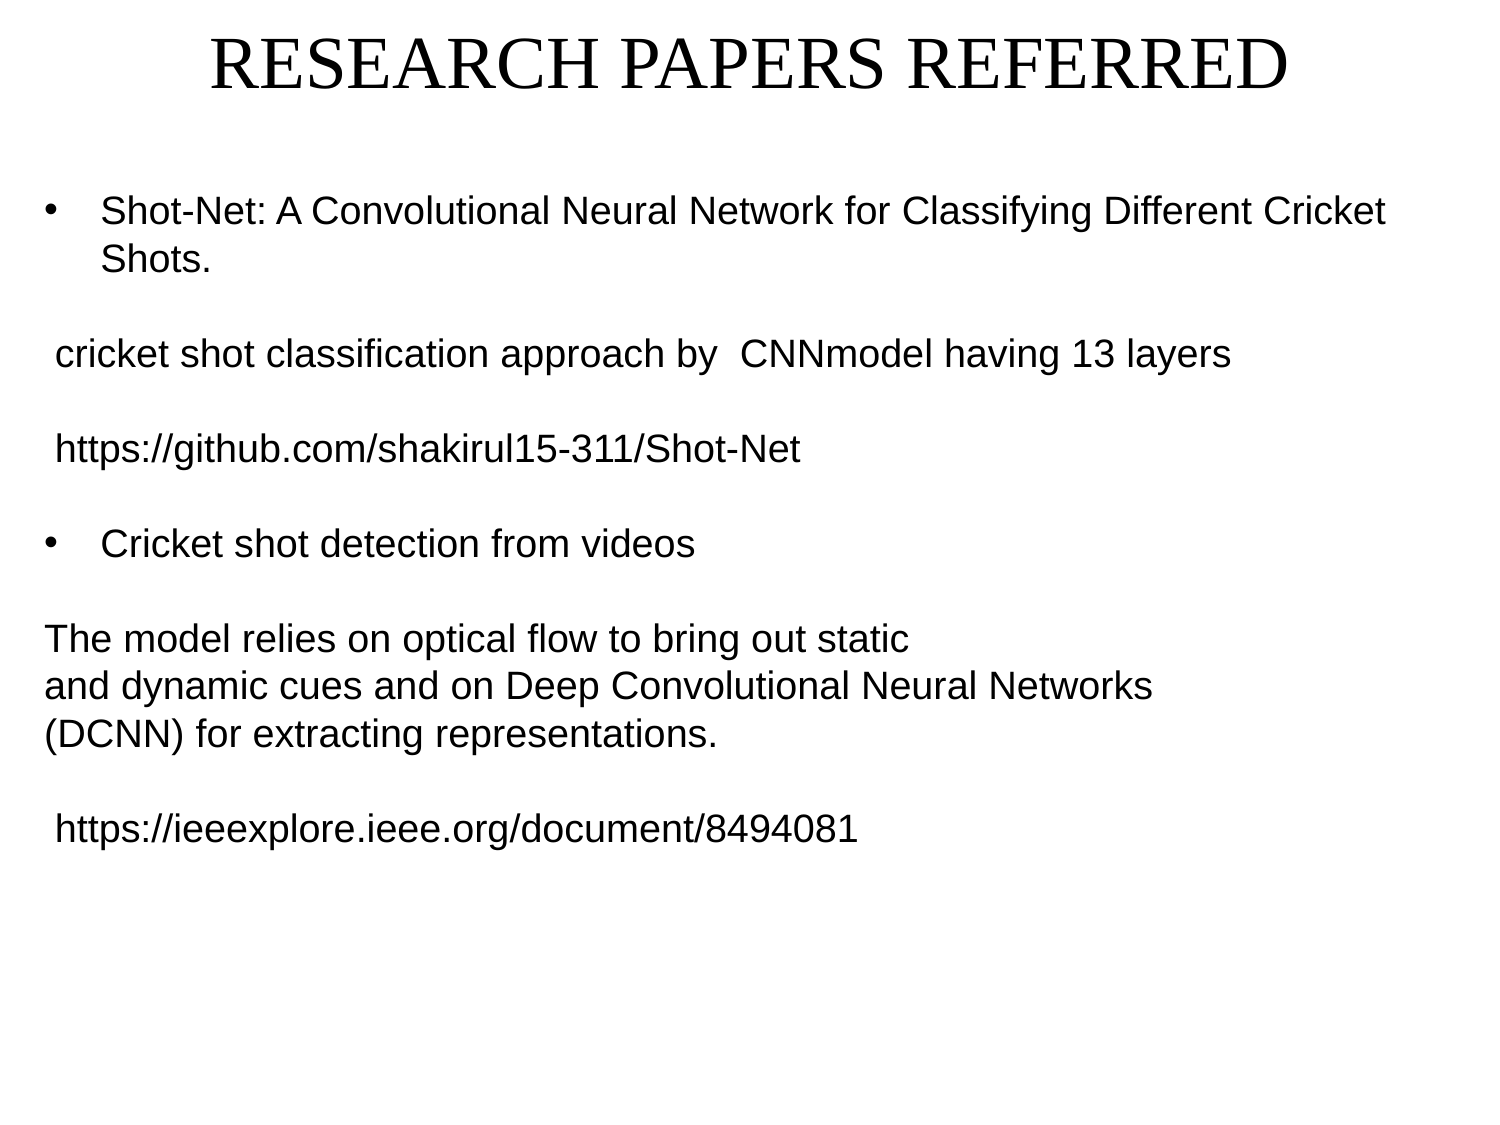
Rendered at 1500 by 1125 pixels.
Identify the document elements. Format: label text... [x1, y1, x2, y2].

text_box RESEARCH PAPERS REFERRED [53, 6, 1447, 130]
text_box Shot-Net: A Convolutional Neural Network for Classifying Different Cricket Shots. cricket shot classification approach by CNNmodel having 13 layers https://github.com/shakirul15-311/Shot-Net Cricket shot detection from videos The model relies on optical flow to bring out static and dynamic cues and on Deep Convolutional Neural Networks (DCNN) for extracting representations. https://ieeexplore.ieee.org/document/8494081 [29, 130, 1471, 1101]
